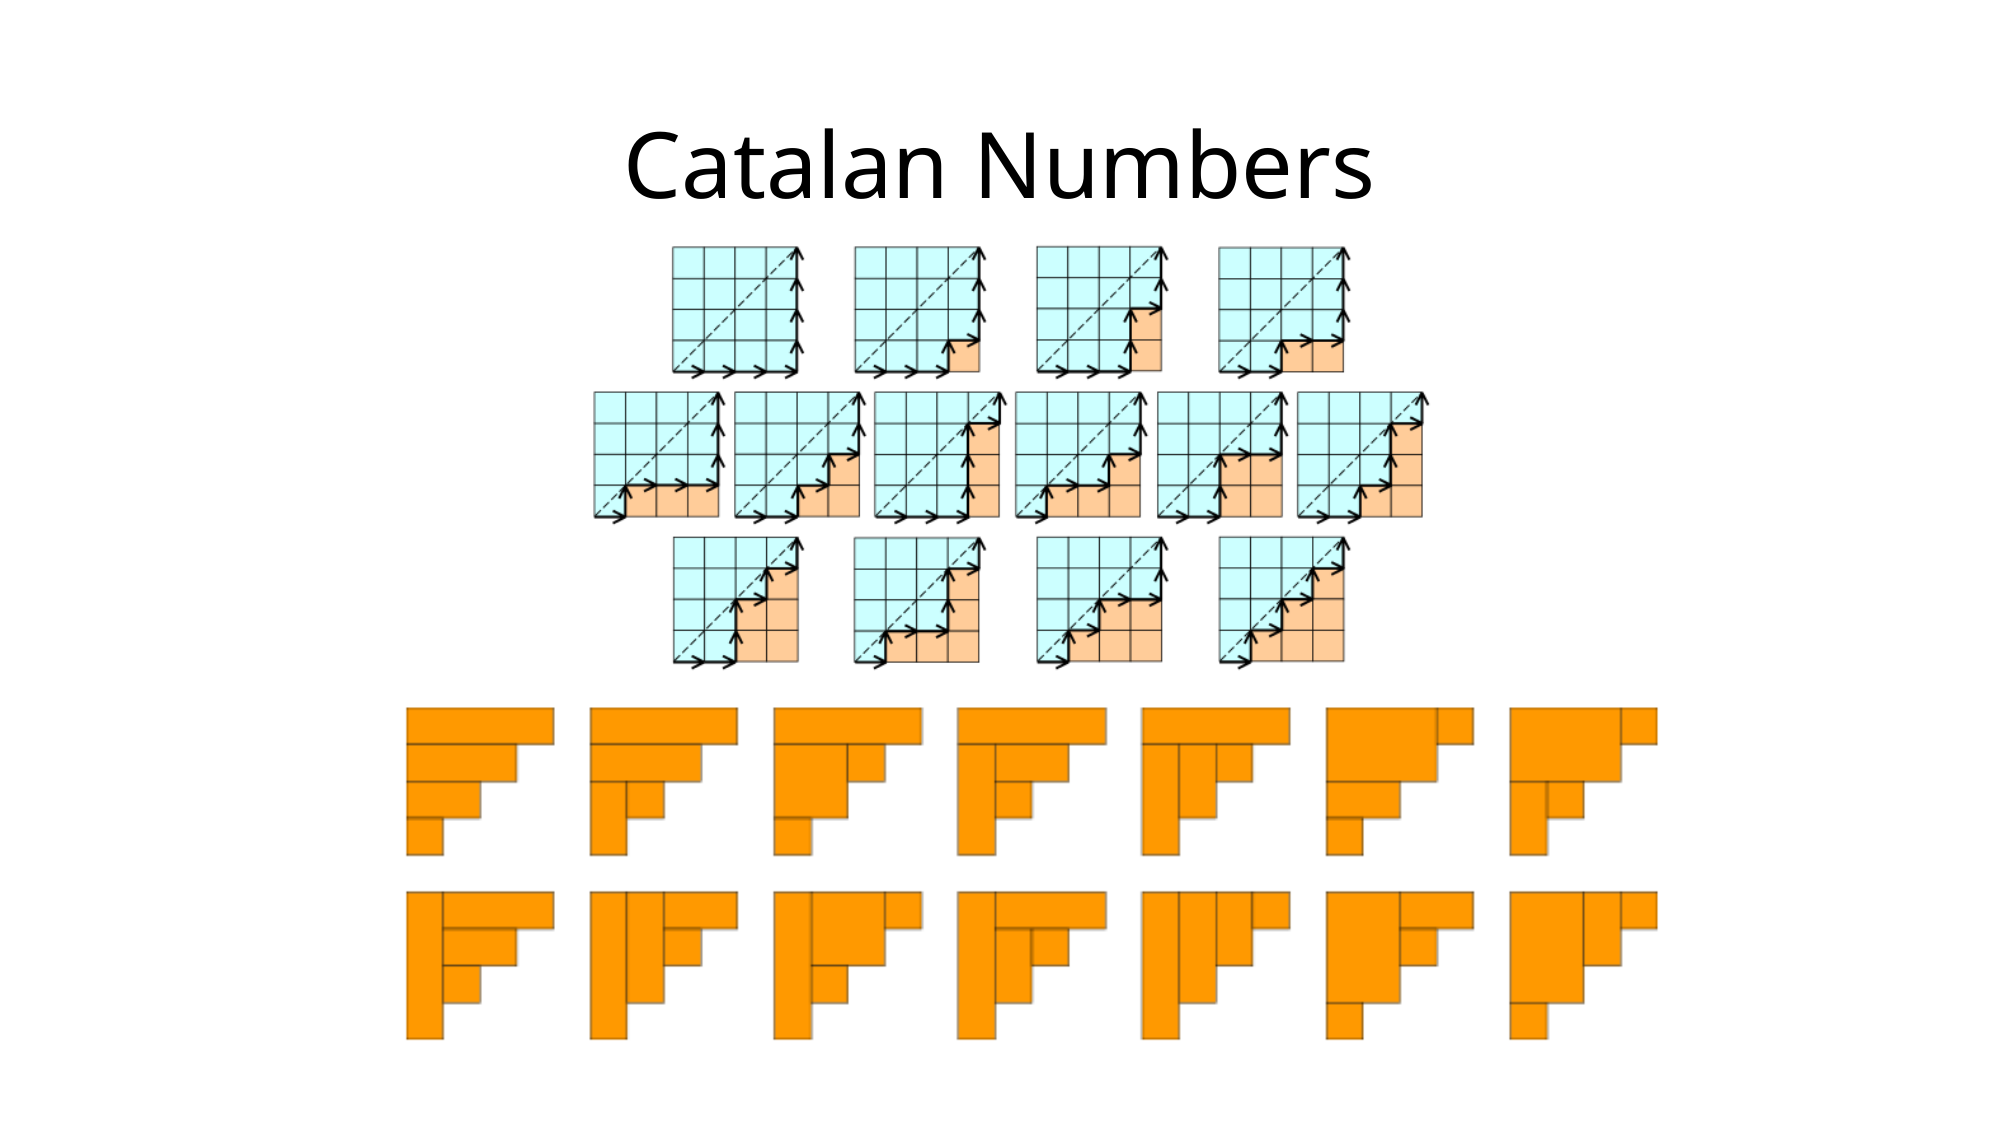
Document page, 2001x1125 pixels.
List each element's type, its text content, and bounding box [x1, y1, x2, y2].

picture [384, 221, 1681, 1059]
title Catalan Numbers [137, 59, 1863, 278]
